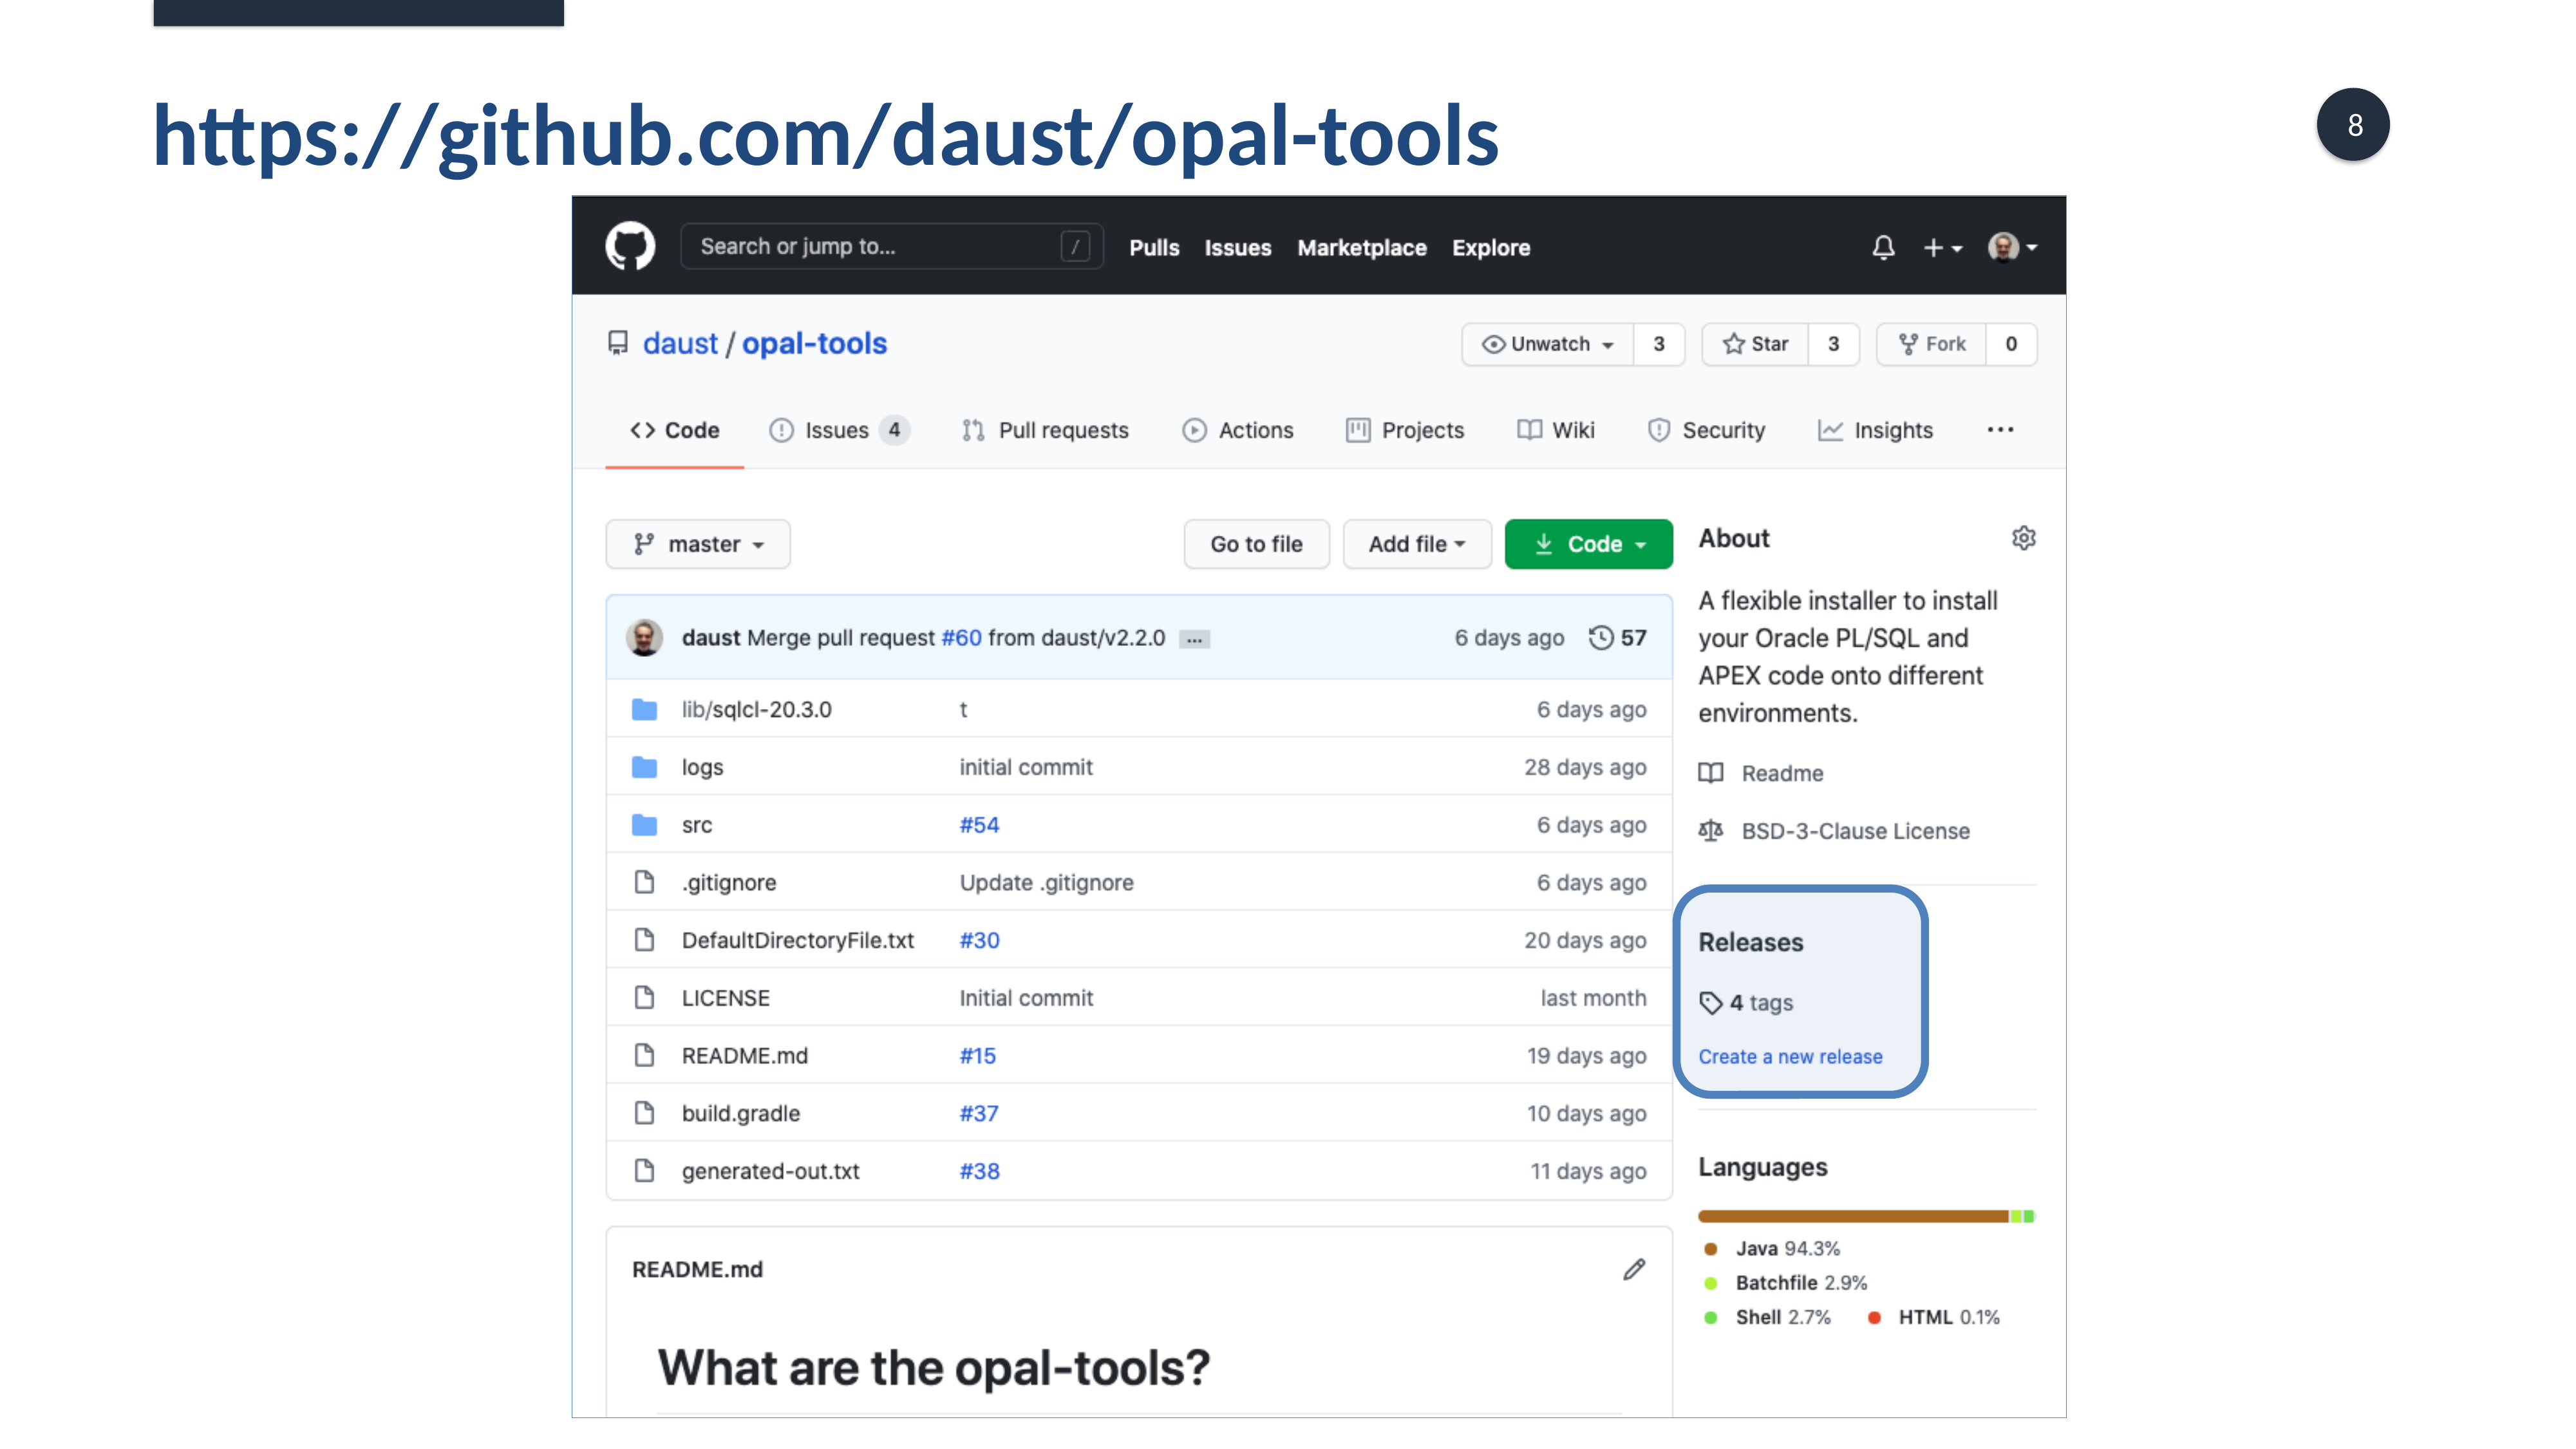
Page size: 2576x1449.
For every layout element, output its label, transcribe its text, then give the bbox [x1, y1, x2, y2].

title https://github.com/daust/opal-tools [129, 58, 2447, 202]
picture [571, 195, 2067, 1418]
